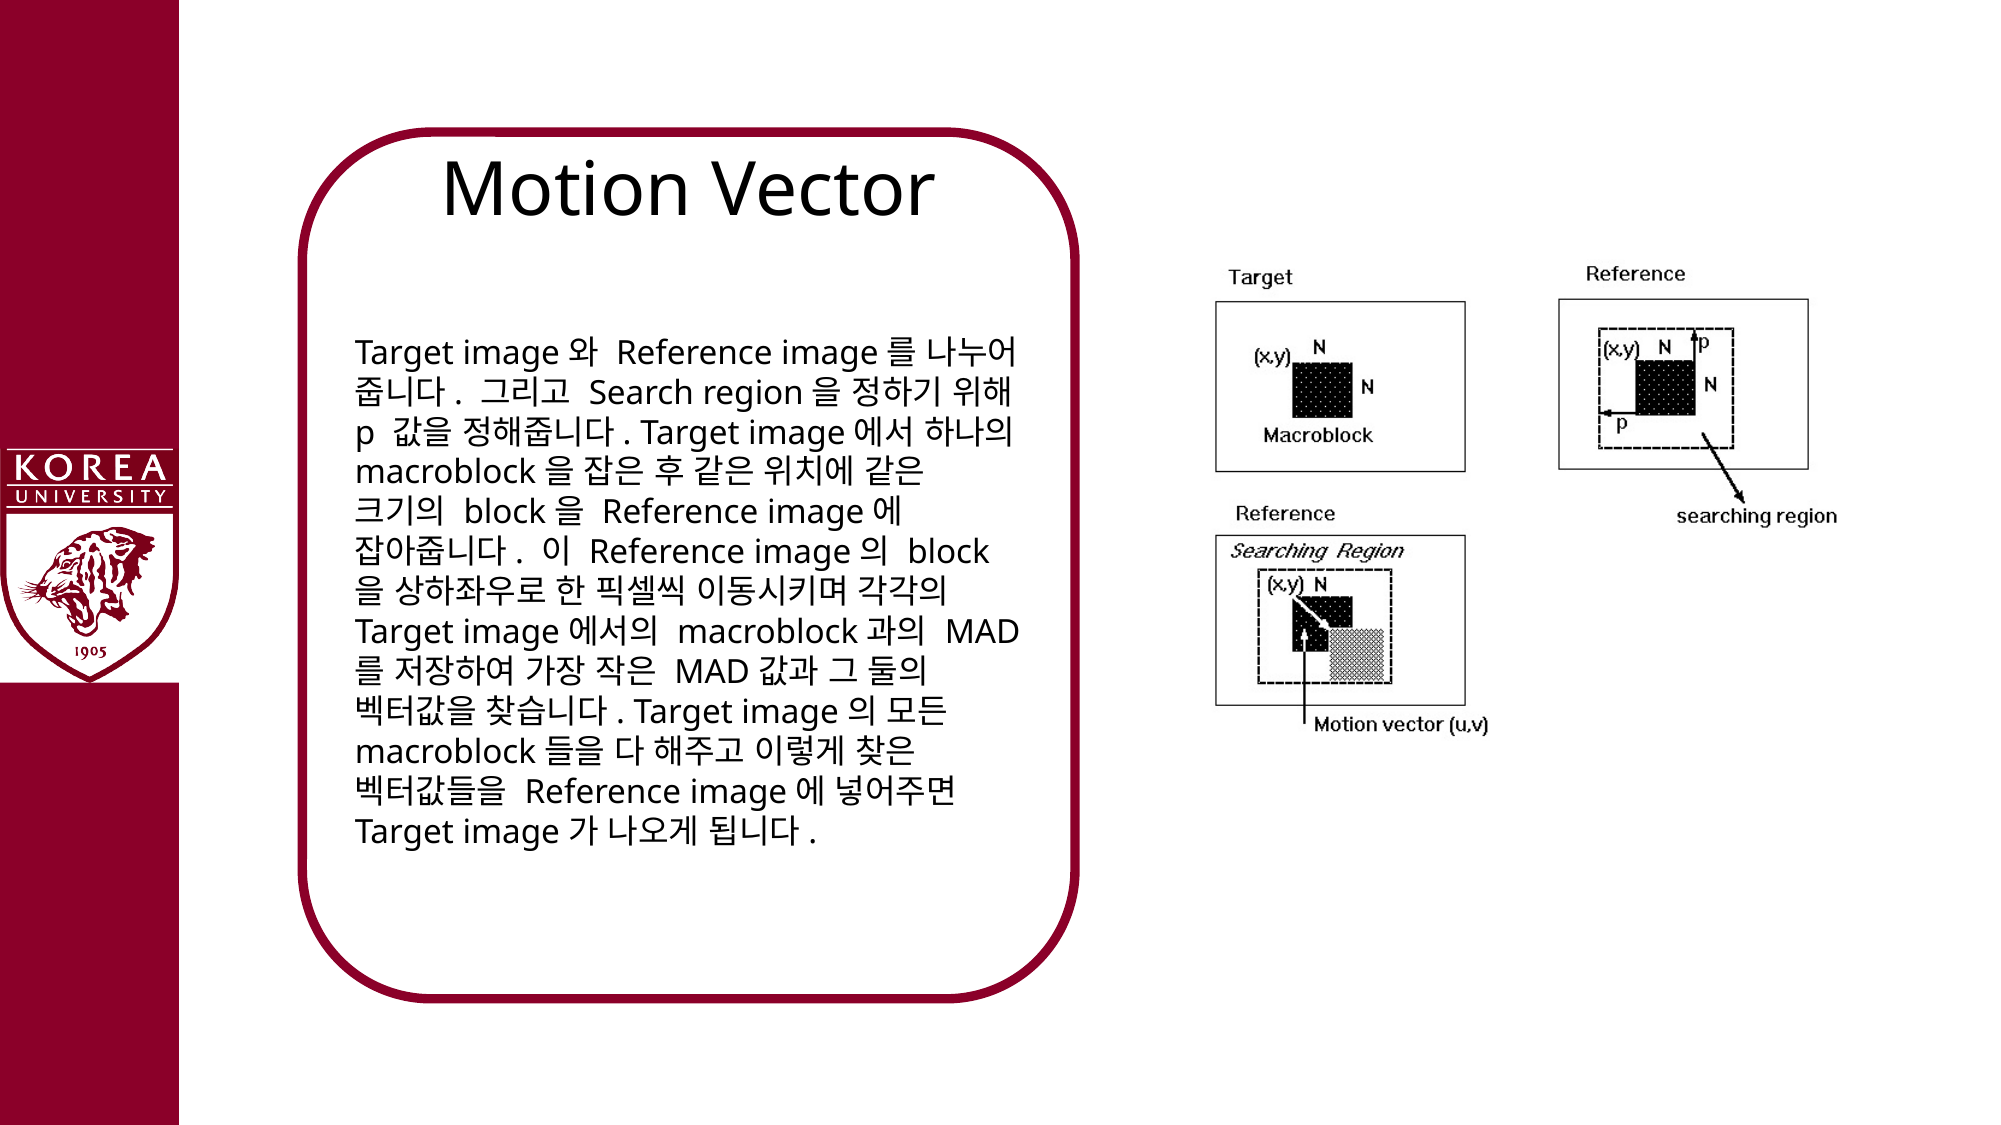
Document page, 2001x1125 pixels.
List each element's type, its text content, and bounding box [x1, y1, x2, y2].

picture [1201, 259, 1851, 759]
text_box [0, 0, 180, 450]
text_box [0, 682, 180, 1125]
picture [0, 442, 179, 683]
text_box Motion Vector Target image와 Reference image를 나누어 줍니다. 그리고 Search region을 정하기 위해 p 값을 정해줍니다. Target image에서 하나의 macroblock을 잡은 후 같은 위치에 같은 크기의 block을 Reference image에 잡아줍니다. 이 Reference image의 block을 상하좌우로 한 픽셀씩 이동시키며 각각의 Target image에서의 macroblock과의 MAD를 저장하여 가장 작은 MAD값과 그 둘의 벡터값을 찾습니다. Target image의 모든 macroblock들을 다 해주고 이렇게 찾은 벡터값들을 Reference image에 넣어주면 Target image가 나오게 됩니다. [301, 131, 1077, 1000]
